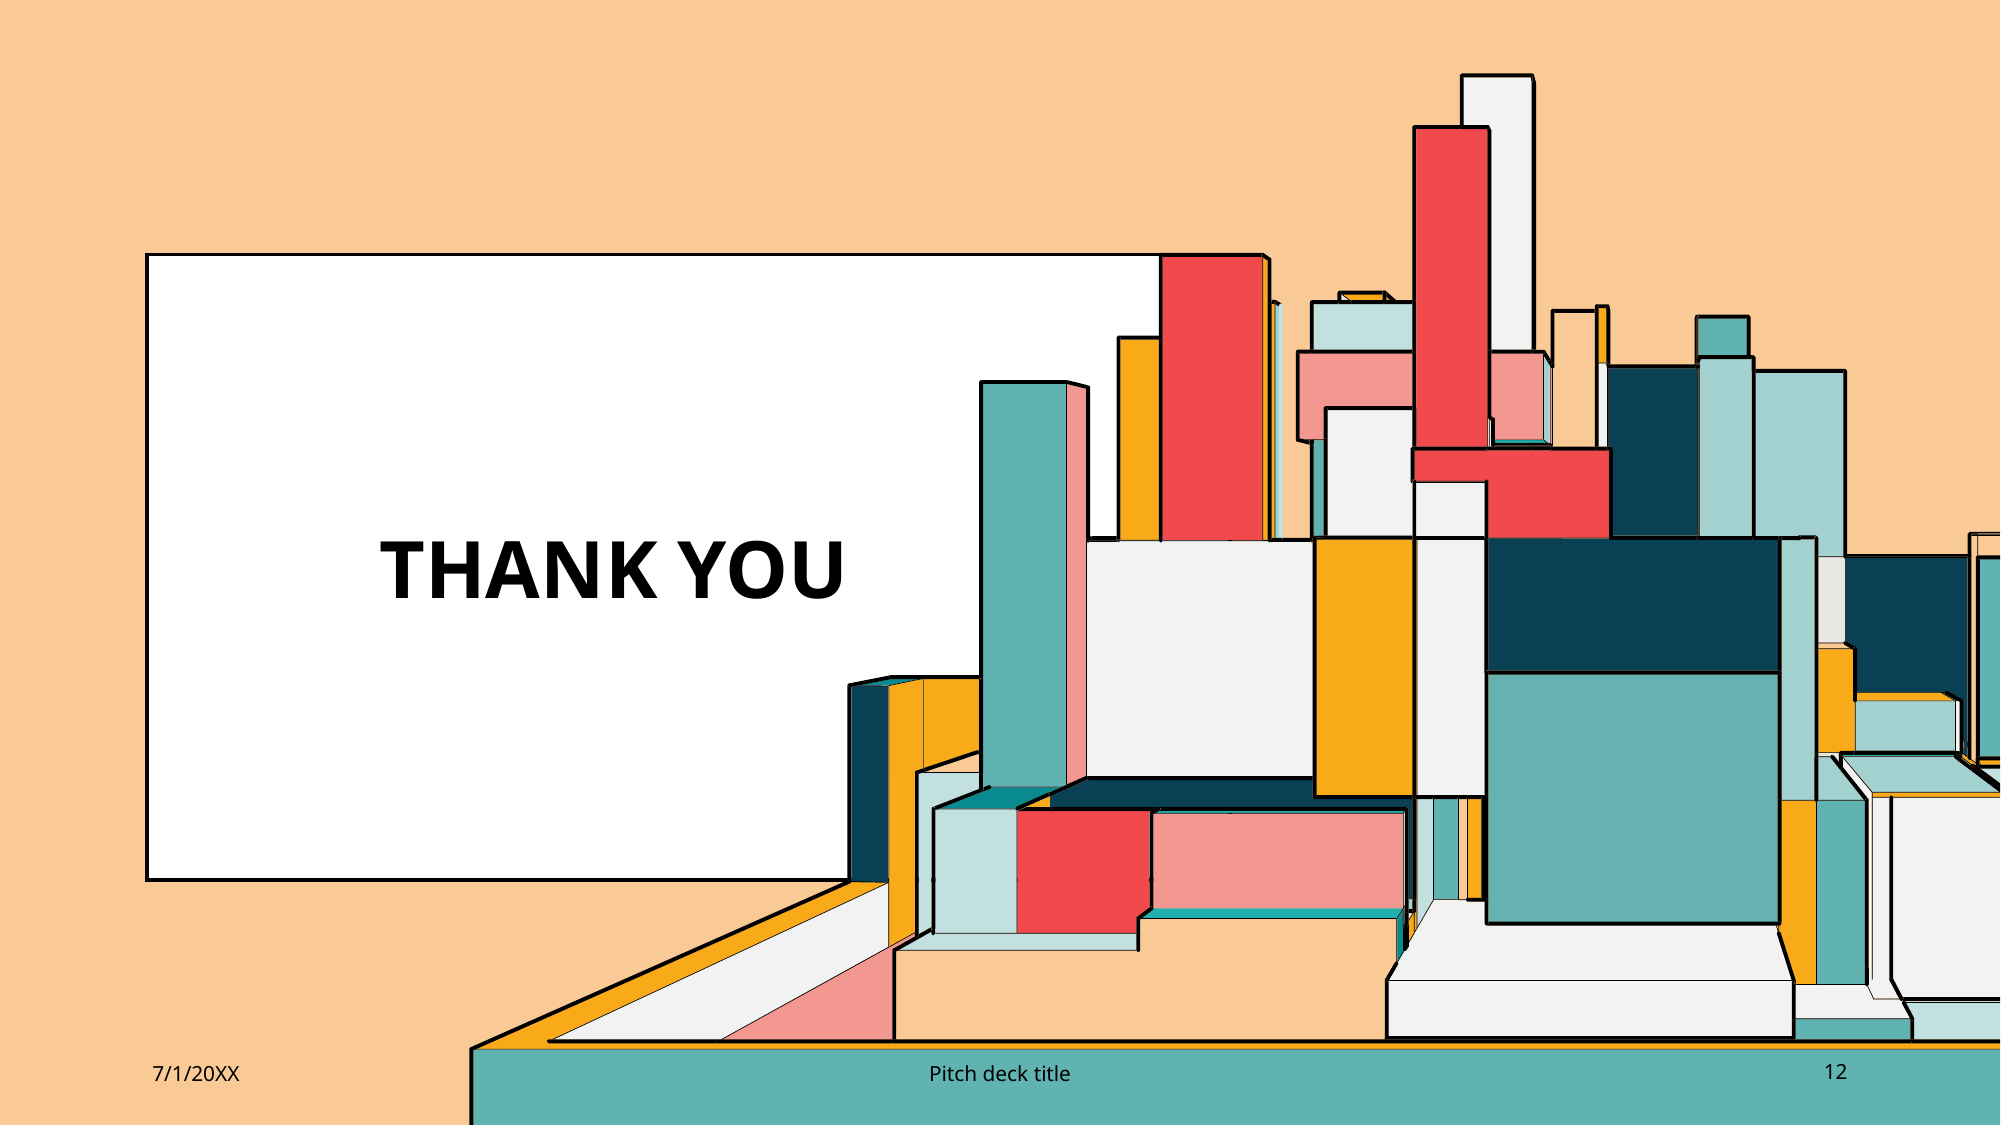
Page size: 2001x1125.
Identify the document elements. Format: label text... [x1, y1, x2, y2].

footer Pitch deck title [662, 1042, 1338, 1103]
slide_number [137, 1042, 588, 1103]
title THANK YOU [152, 439, 1075, 624]
slide_number 12 [1412, 1042, 1863, 1103]
